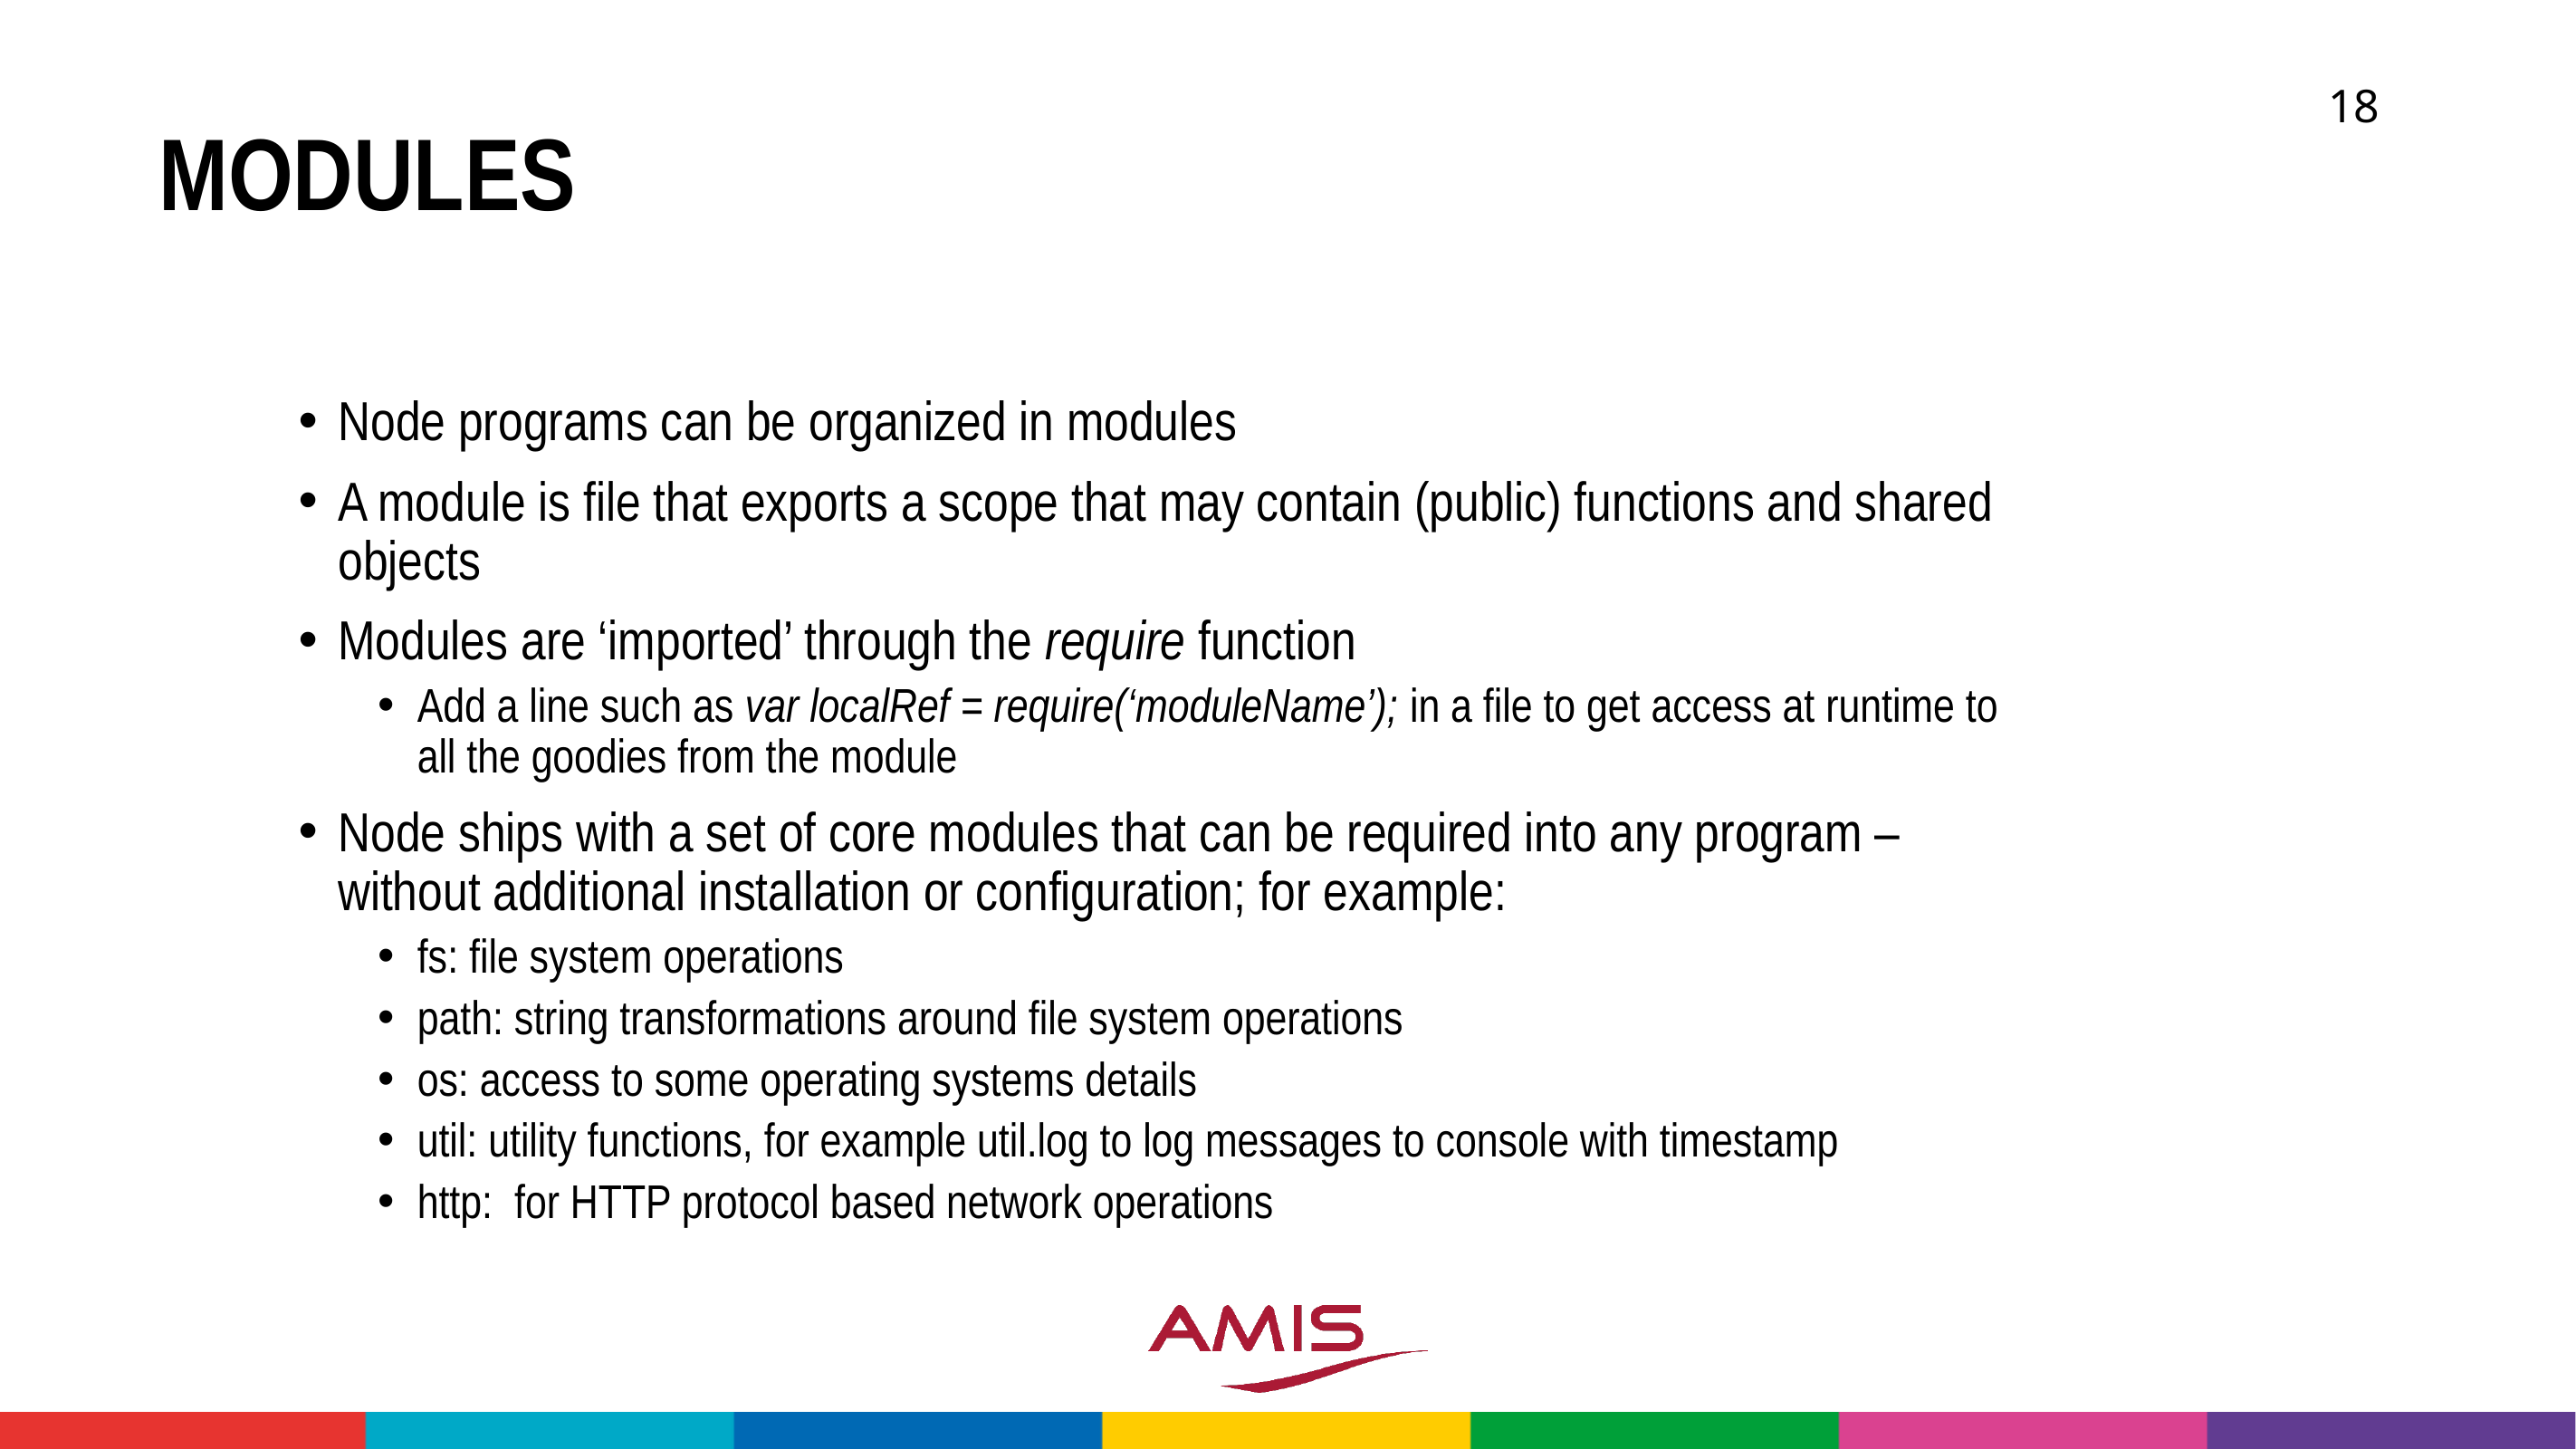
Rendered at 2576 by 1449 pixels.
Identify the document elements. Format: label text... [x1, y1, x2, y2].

title Modules [145, 125, 2059, 326]
list Node programs can be organized in modules A module is file that exports a scope that may contain (public) functions and shared objects Modules are ‘imported’ through the require function Add a line such as var localRef = require(‘moduleName’); in a file to get access at runtime to all the goodies from the module Node ships with a set of core modules that can be required into any program – without additional installation or configuration; for example: fs: file system operations path: string transformations around file system operations os: access to some operating systems details util: utility functions, for example util.log to log messages to console with timestamp http: for HTTP protocol based network operations [284, 387, 2059, 1238]
picture [0, 1412, 733, 1449]
picture [735, 1412, 2576, 1449]
slide_number 18 [2314, 70, 2576, 178]
picture [1148, 1305, 1428, 1393]
